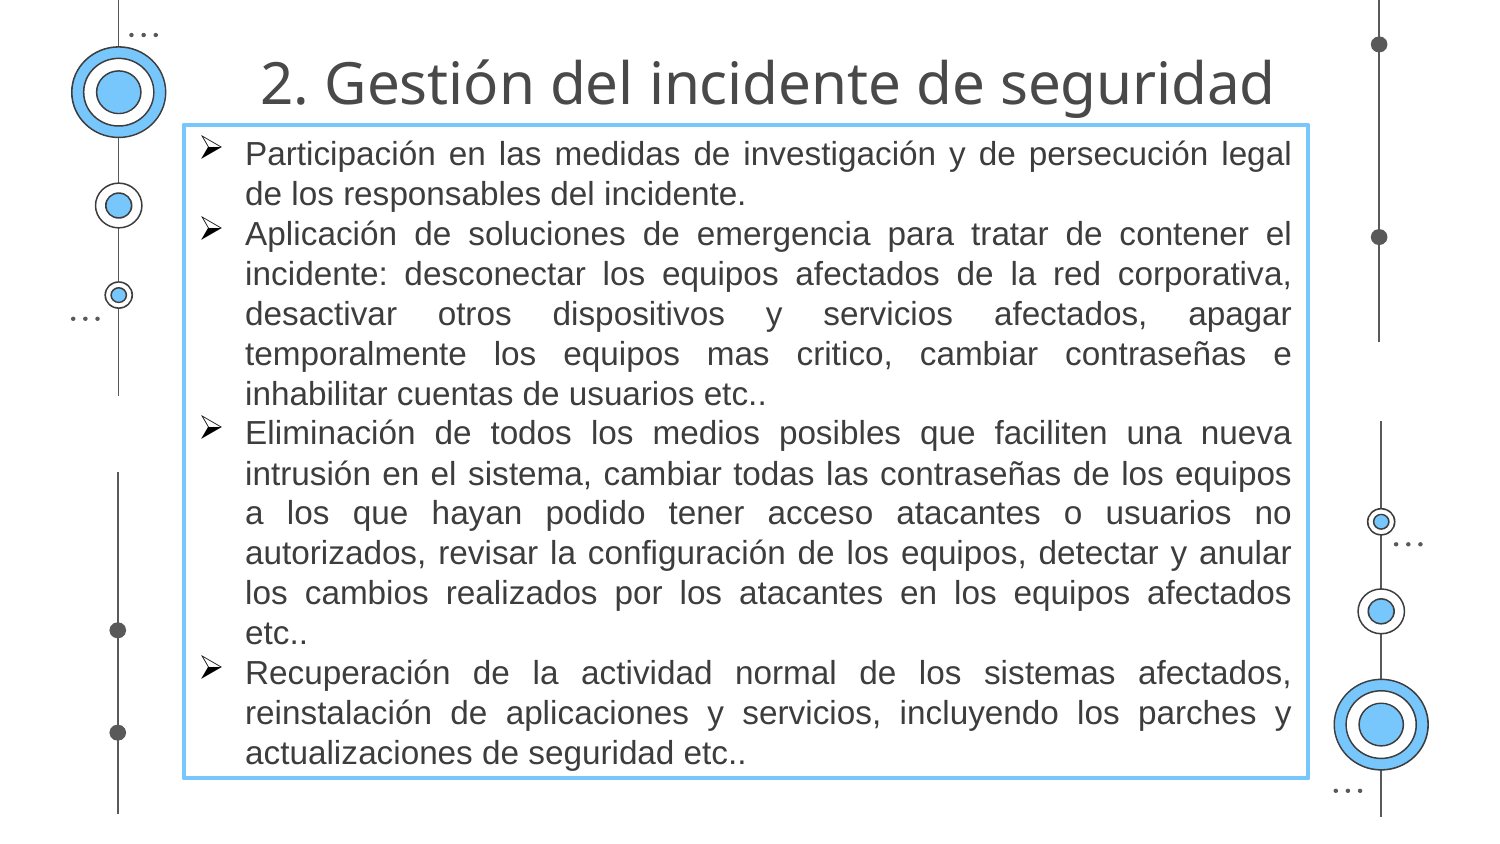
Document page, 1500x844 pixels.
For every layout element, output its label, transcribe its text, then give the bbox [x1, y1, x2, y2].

text_box Participación en las medidas de investigación y de persecución legal de los responsables del incidente. Aplicación de soluciones de emergencia para tratar de contener el incidente: desconectar los equipos afectados de la red corporativa, desactivar otros dispositivos y servicios afectados, apagar temporalmente los equipos mas critico, cambiar contraseñas e inhabilitar cuentas de usuarios etc.. Eliminación de todos los medios posibles que faciliten una nueva intrusión en el sistema, cambiar todas las contraseñas de los equipos a los que hayan podido tener acceso atacantes o usuarios no autorizados, revisar la configuración de los equipos, detectar y anular los cambios realizados por los atacantes en los equipos afectados etc.. Recuperación de la actividad normal de los sistemas afectados, reinstalación de aplicaciones y servicios, incluyendo los parches y actualizaciones de seguridad etc.. [182, 123, 1310, 780]
title 2. Gestión del incidente de seguridad [183, 31, 1354, 125]
